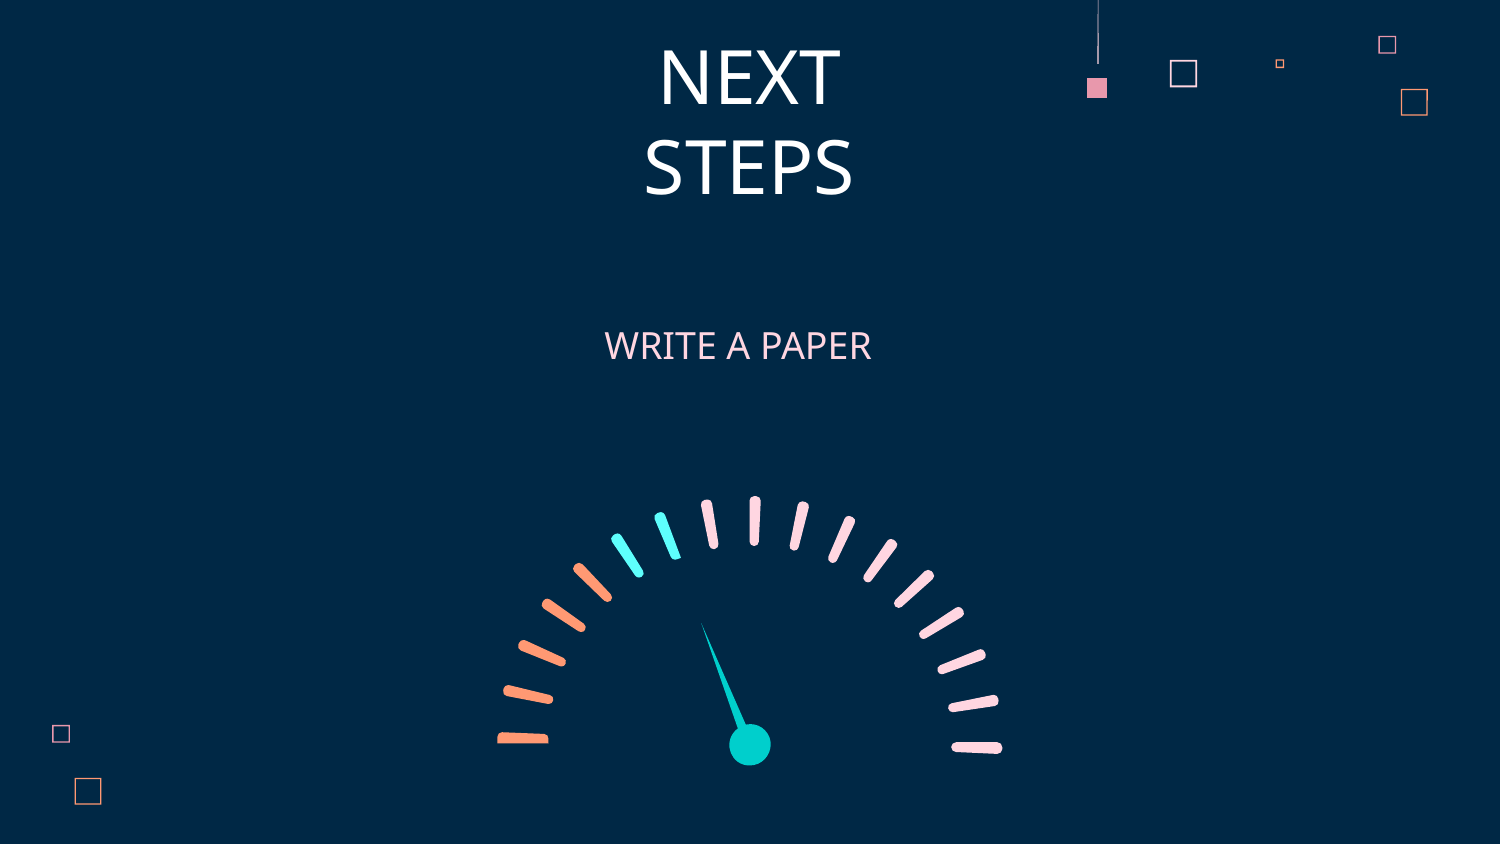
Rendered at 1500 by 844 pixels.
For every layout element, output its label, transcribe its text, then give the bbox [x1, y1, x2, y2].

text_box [497, 496, 1003, 772]
text_box NEXT STEPS [542, 30, 957, 209]
text_box WRITE A PAPER [415, 311, 1061, 382]
